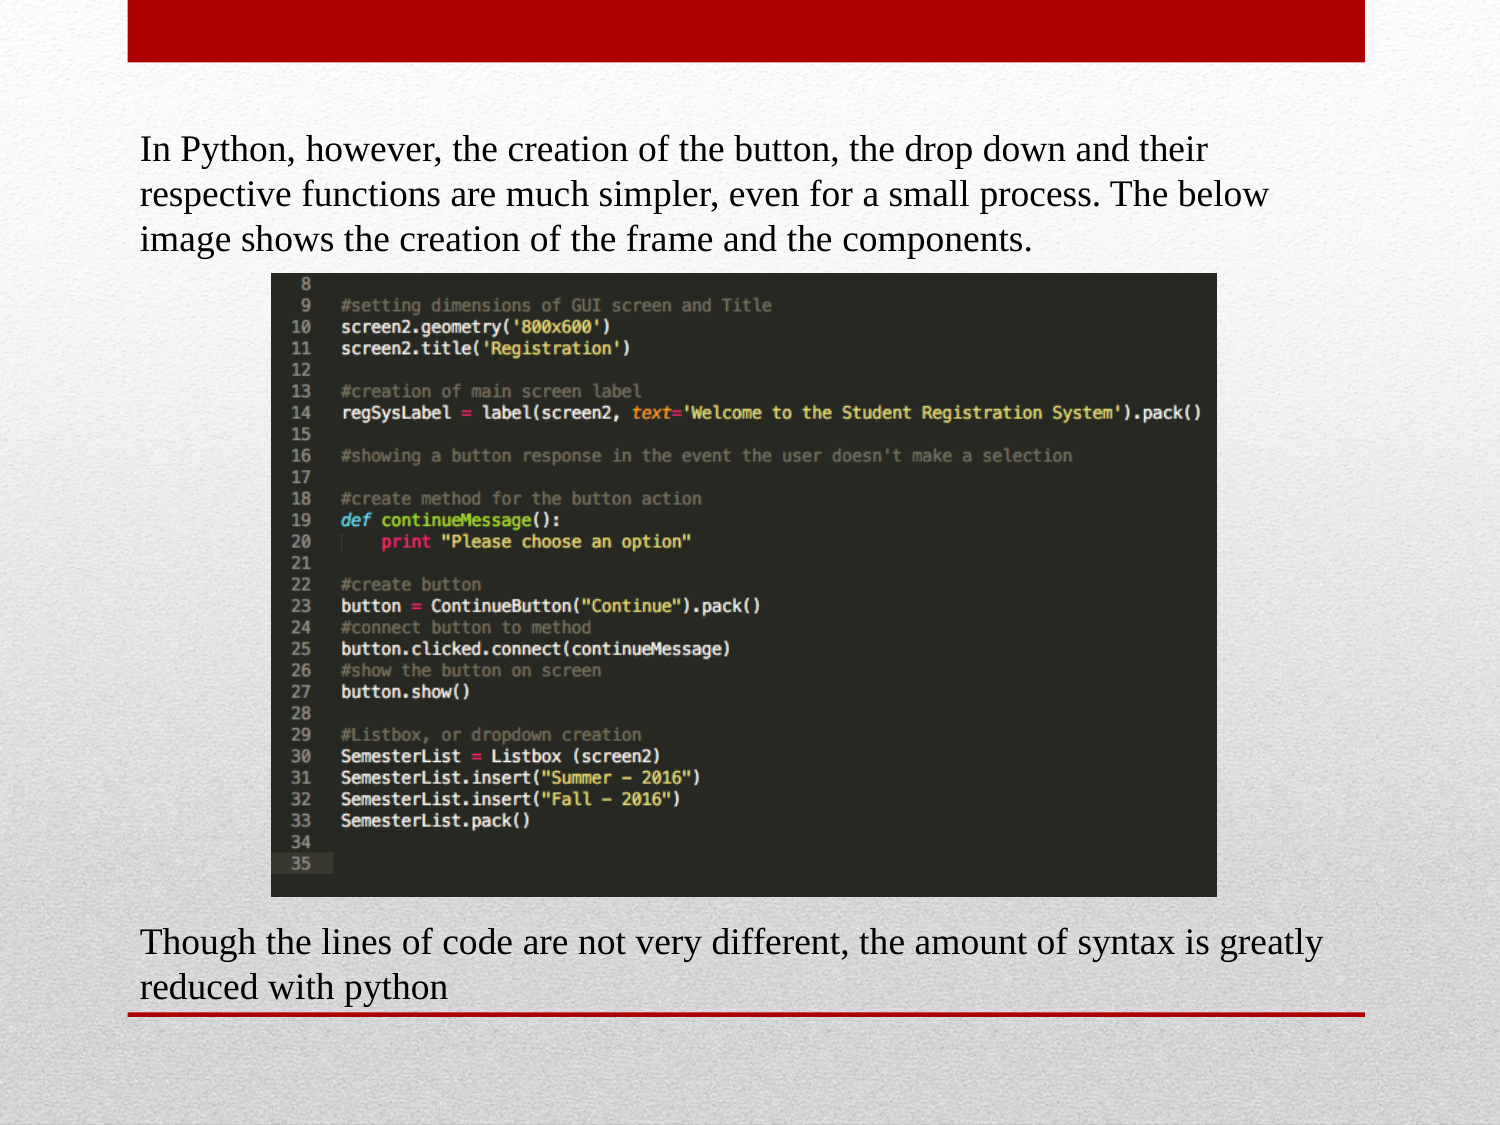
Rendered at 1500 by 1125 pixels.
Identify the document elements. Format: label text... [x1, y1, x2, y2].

text_box In Python, however, the creation of the button, the drop down and their respective functions are much simpler, even for a small process. The below image shows the creation of the frame and the components. [125, 116, 1363, 267]
picture [270, 272, 1217, 898]
text_box Though the lines of code are not very different, the amount of syntax is greatly reduced with python [125, 909, 1363, 1015]
